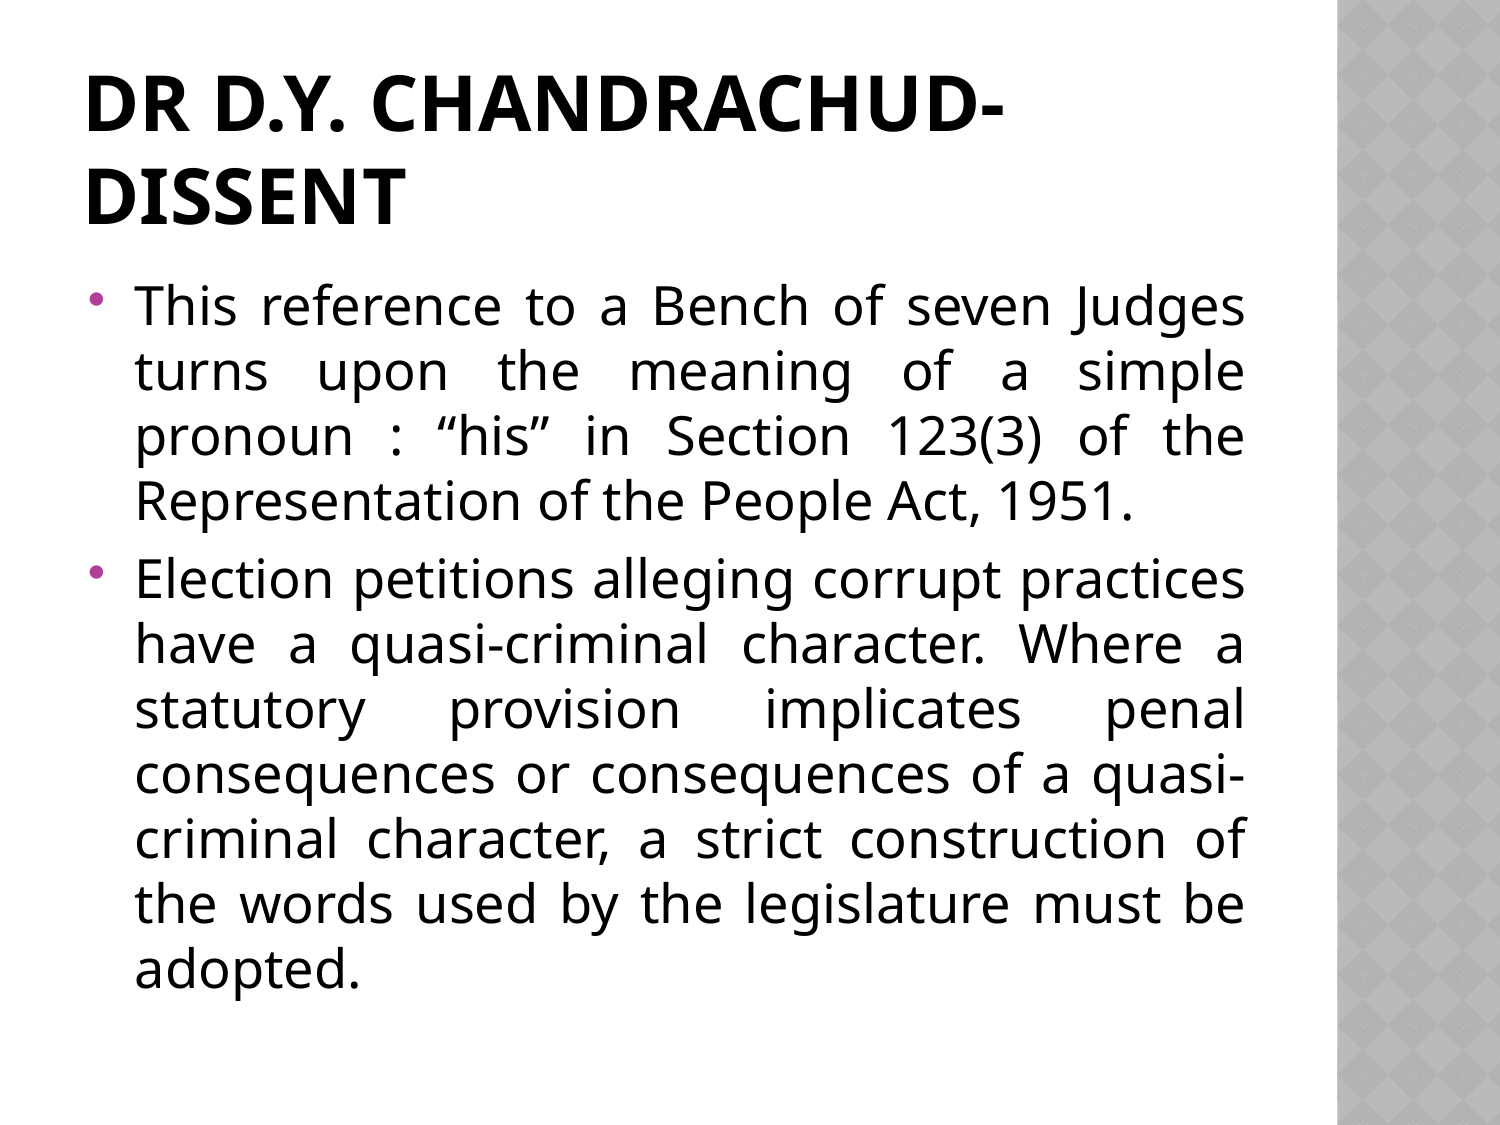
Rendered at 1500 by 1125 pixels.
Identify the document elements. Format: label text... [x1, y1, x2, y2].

title Dr D.Y. Chandrachud-dissent [75, 52, 1263, 240]
list This reference to a Bench of seven Judges turns upon the meaning of a simple pronoun : “his” in Section 123(3) of the Representation of the People Act, 1951. Election petitions alleging corrupt practices have a quasi-criminal character. Where a statutory provision implicates penal consequences or consequences of a quasi-criminal character, a strict construction of the words used by the legislature must be adopted. [75, 264, 1263, 1059]
